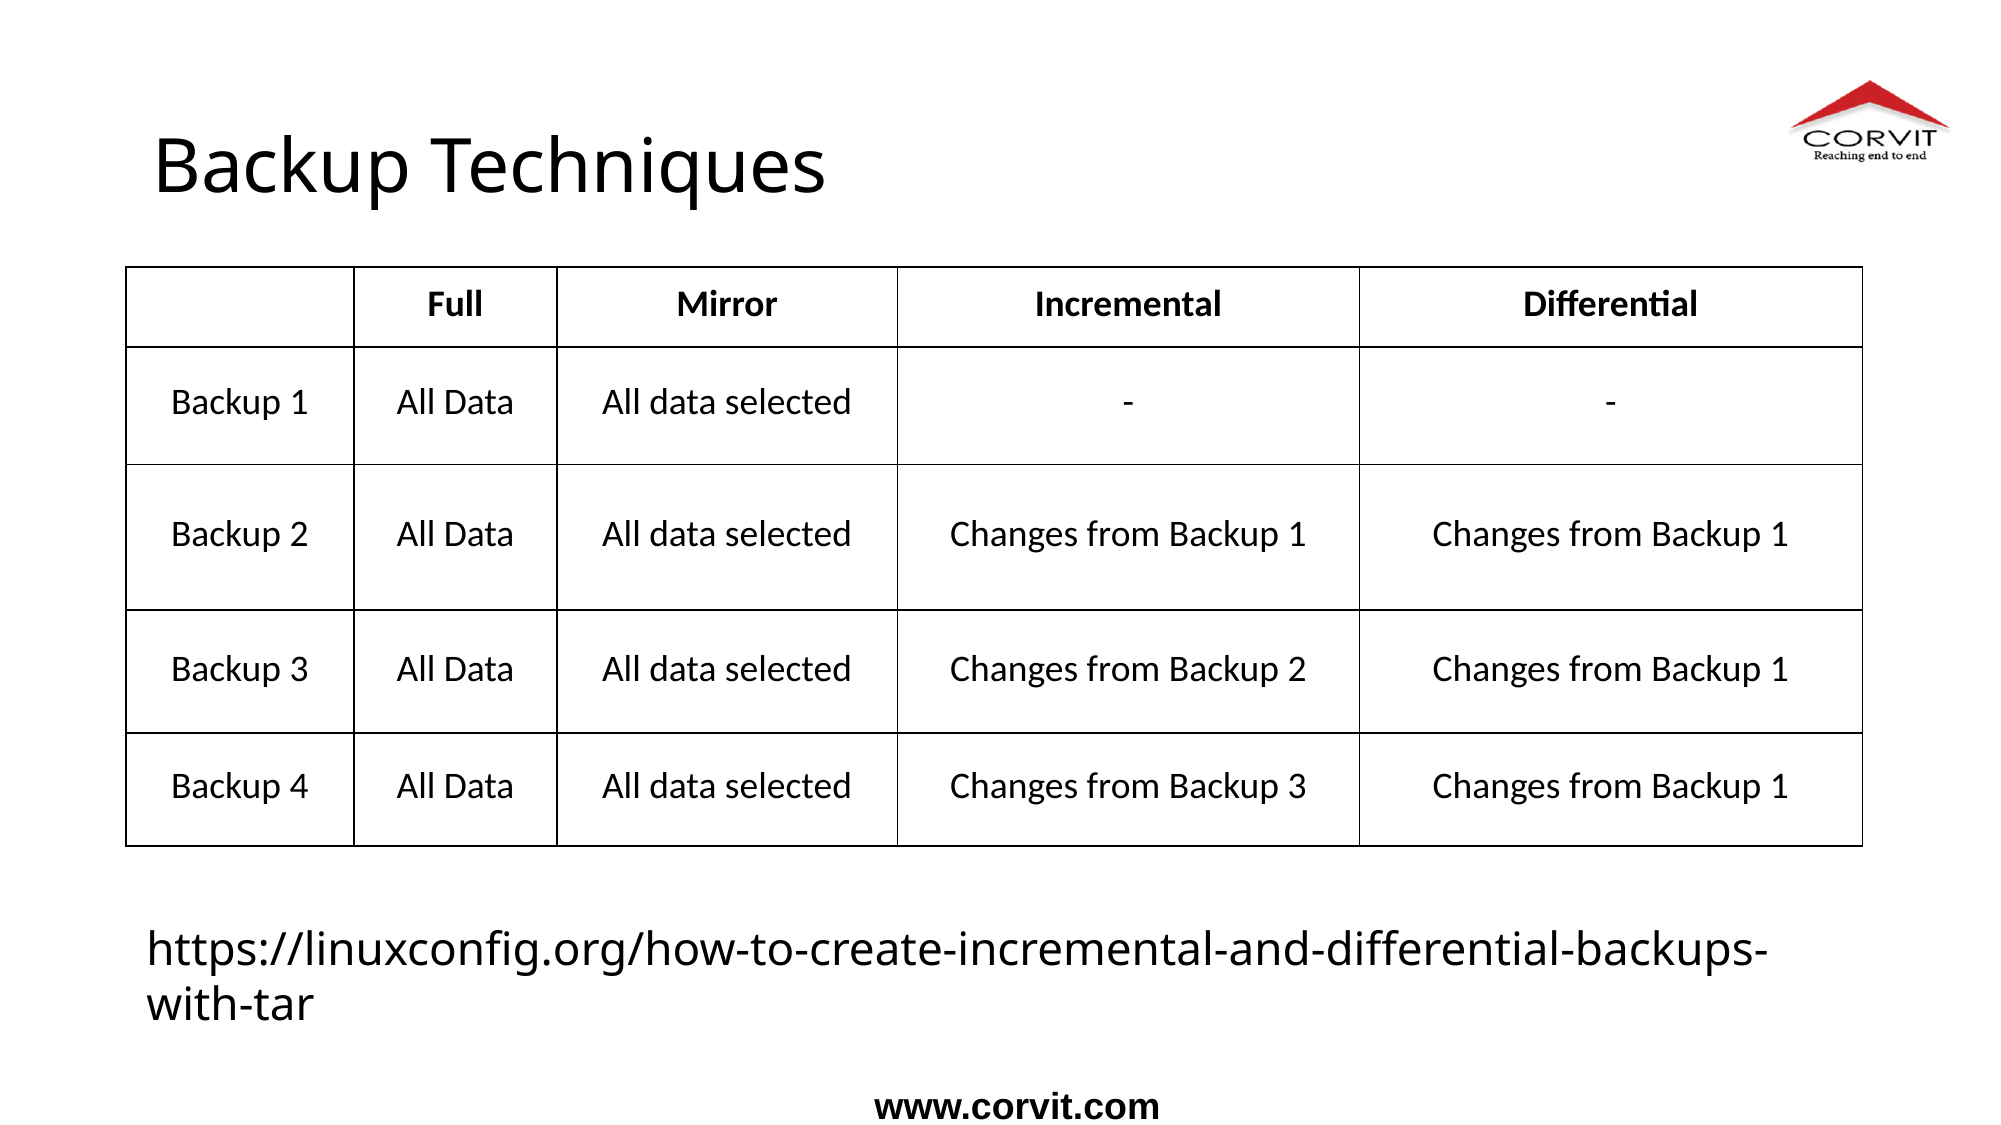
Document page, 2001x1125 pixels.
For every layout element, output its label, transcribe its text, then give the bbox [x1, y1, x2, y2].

table_cell - [1360, 348, 1862, 464]
table_cell Changes from Backup 1 [1360, 465, 1862, 609]
title Backup Techniques [137, 59, 1863, 266]
table_cell All data selected [558, 348, 897, 464]
table_header Mirror [558, 268, 897, 346]
text_box www.corvit.com [34, 1074, 2000, 1125]
table_cell Changes from Backup 2 [898, 611, 1359, 732]
table_cell - [898, 348, 1359, 464]
table_cell Changes from Backup 1 [1360, 611, 1862, 732]
table_cell Changes from Backup 1 [1360, 734, 1862, 845]
table_cell Backup 2 [127, 465, 353, 609]
table_cell All data selected [558, 734, 897, 845]
table_header [127, 268, 353, 346]
table_cell Changes from Backup 3 [898, 734, 1359, 845]
table_cell Backup 1 [127, 348, 353, 464]
table_header Differential [1360, 268, 1862, 346]
picture [1785, 77, 1953, 167]
table_cell All data selected [558, 465, 897, 609]
table_cell All Data [355, 611, 556, 732]
table_cell Changes from Backup 1 [898, 465, 1359, 609]
table_header Full [355, 268, 556, 346]
table_cell All data selected [558, 611, 897, 732]
table_cell All Data [355, 465, 556, 609]
table_cell Backup 4 [127, 734, 353, 845]
table_cell Backup 3 [127, 611, 353, 732]
text_box https://linuxconfig.org/how-to-create-incremental-and-differential-backups-with-tar [131, 912, 1869, 1037]
table_cell All Data [355, 348, 556, 464]
table_header Incremental [898, 268, 1359, 346]
table_cell All Data [355, 734, 556, 845]
